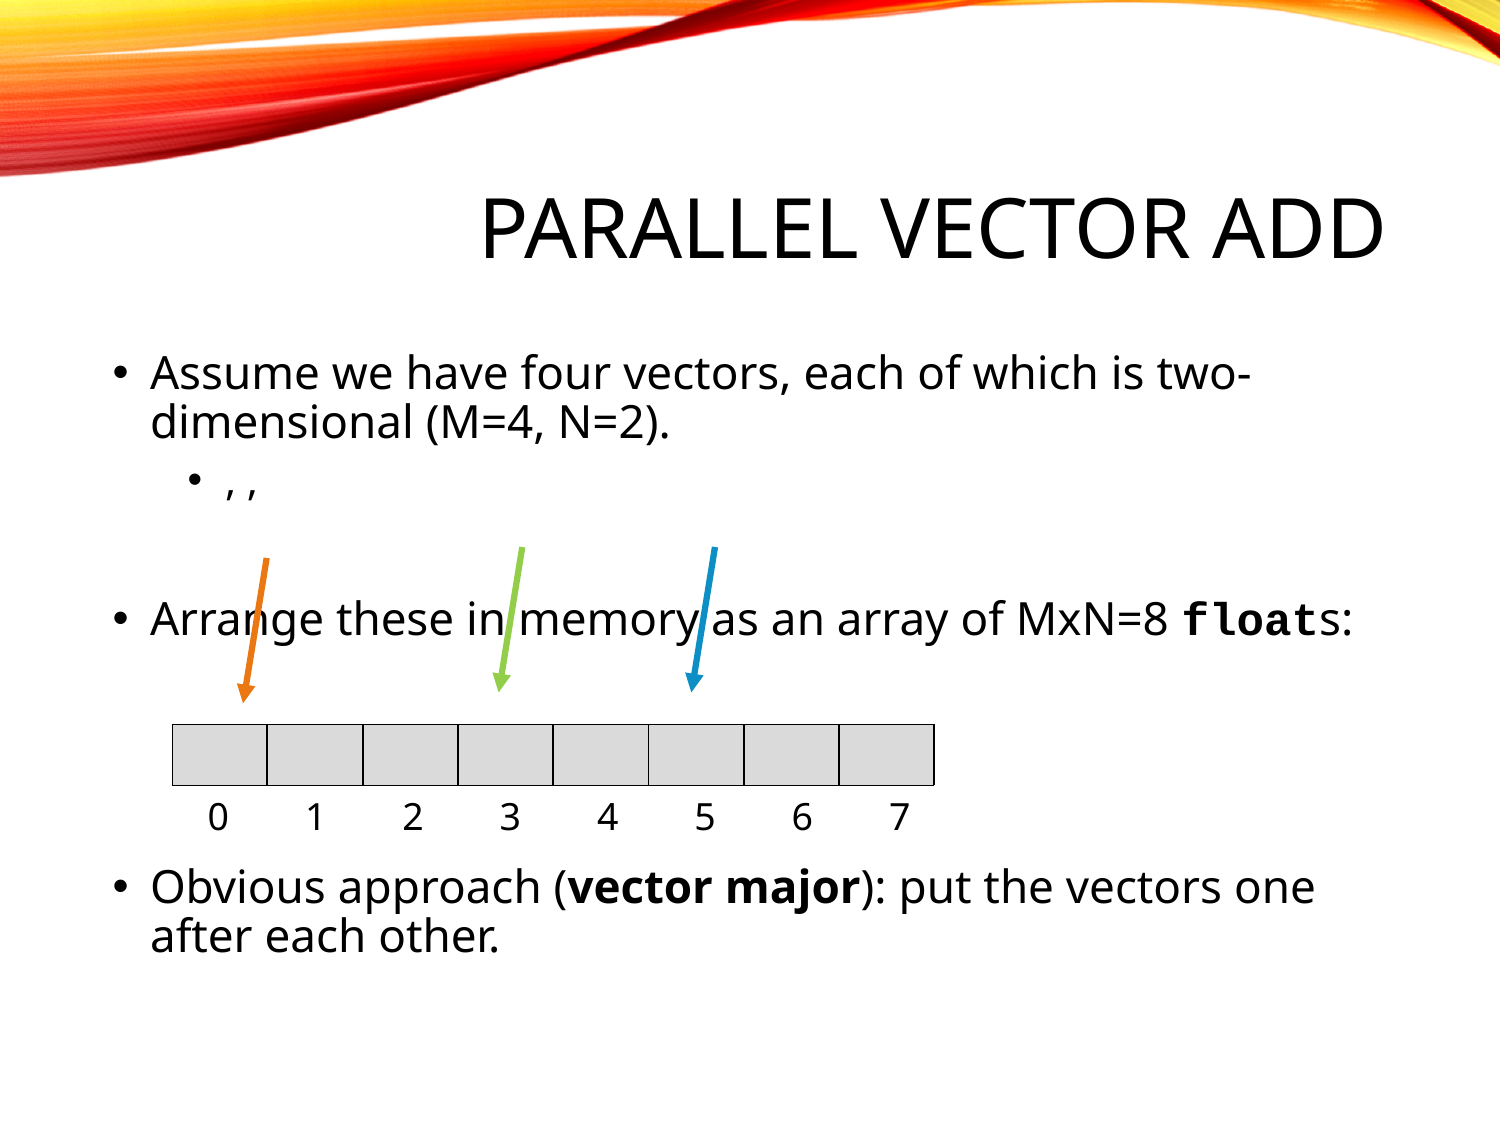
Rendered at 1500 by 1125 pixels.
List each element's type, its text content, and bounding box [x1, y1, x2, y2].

title Parallel vector add [356, 125, 1403, 338]
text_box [242, 557, 267, 704]
picture [0, 0, 1500, 178]
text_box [691, 546, 716, 693]
text_box Obvious approach (vector major): put the vectors one after each other. [97, 856, 1403, 988]
text_box [839, 724, 934, 786]
text_box 1 [280, 786, 352, 846]
text_box 5 [669, 786, 741, 846]
text_box 2 [377, 786, 449, 846]
text_box 0 [182, 786, 254, 846]
text_box 6 [767, 786, 838, 846]
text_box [172, 724, 362, 786]
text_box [362, 724, 553, 786]
text_box 4 [572, 786, 644, 846]
text_box [744, 724, 839, 786]
text_box 7 [864, 785, 936, 846]
text_box 3 [474, 786, 546, 846]
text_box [498, 546, 523, 693]
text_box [553, 724, 744, 786]
